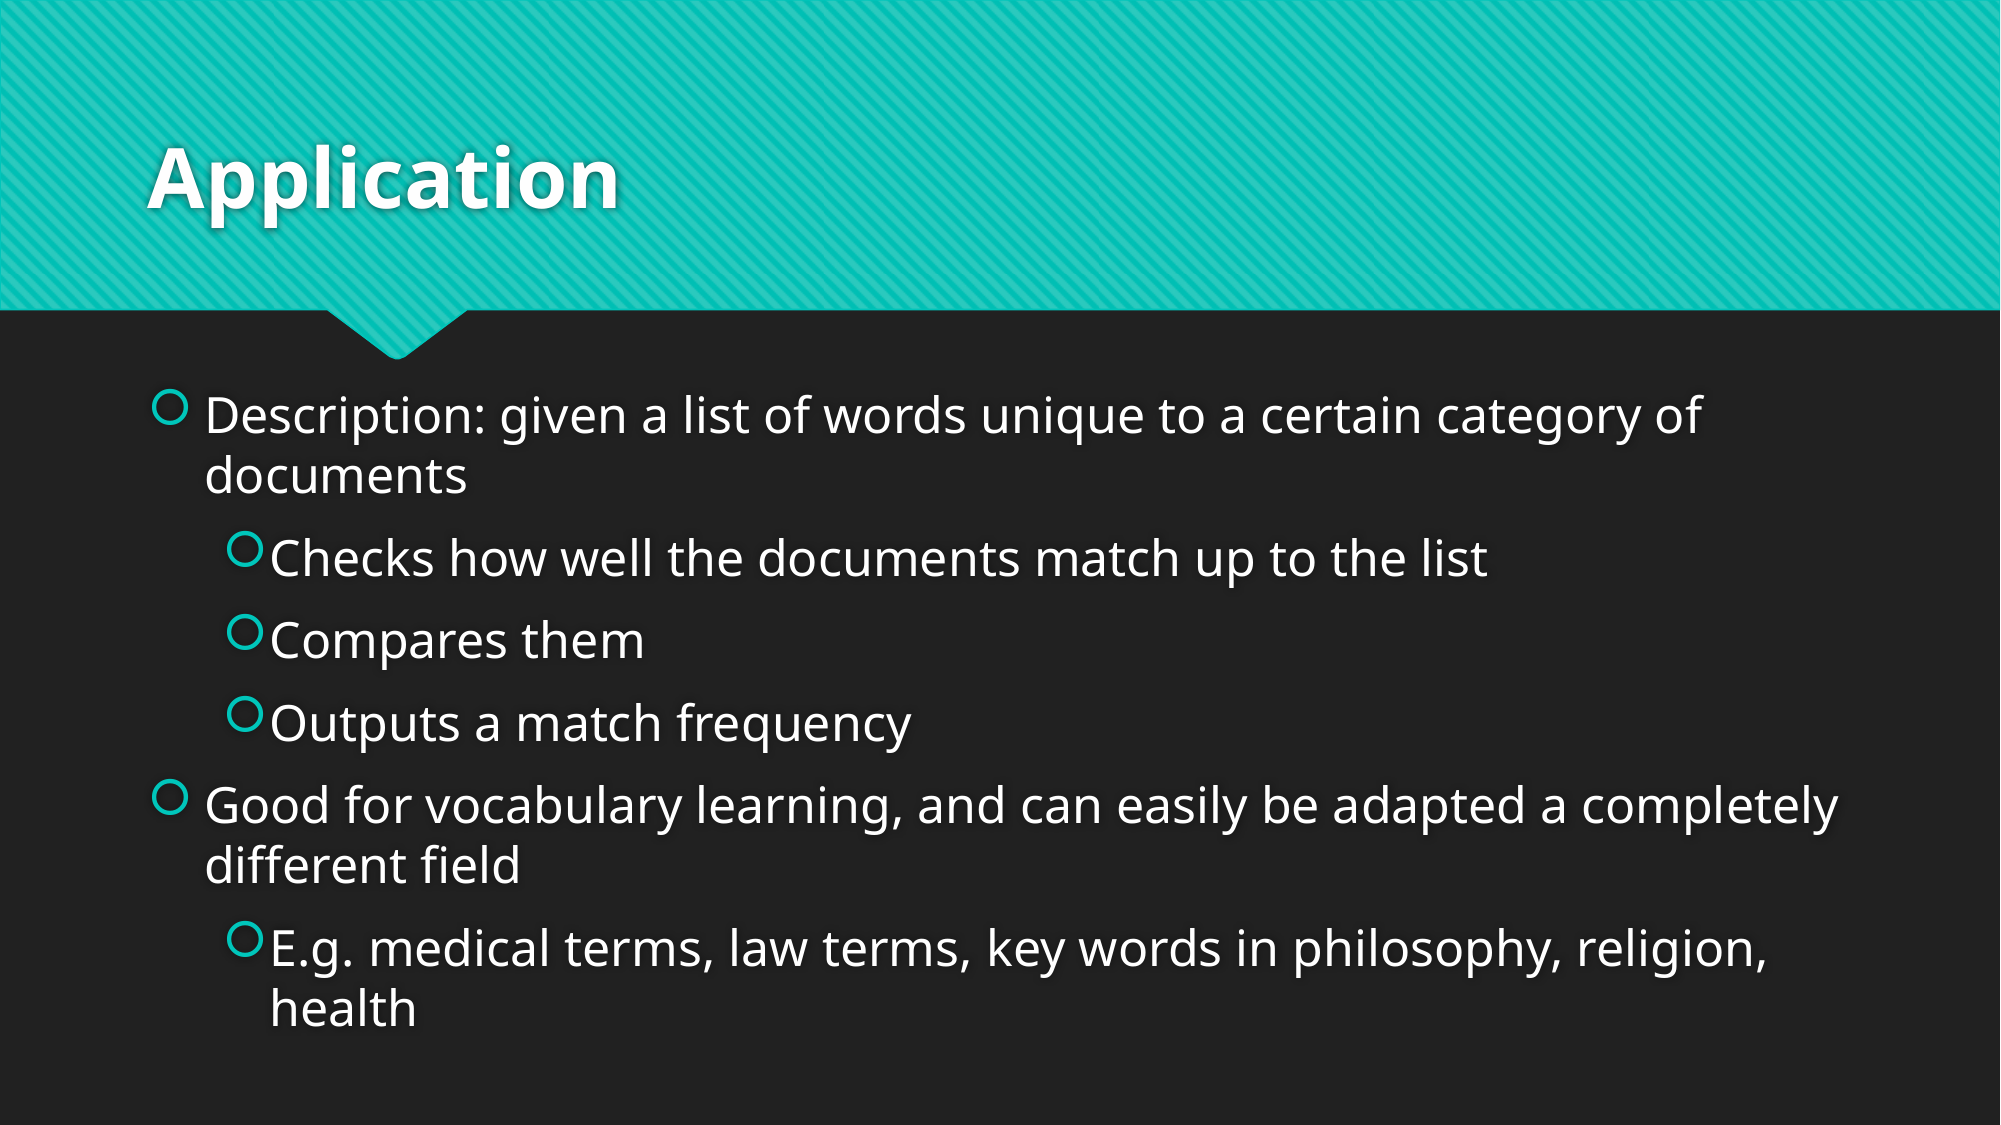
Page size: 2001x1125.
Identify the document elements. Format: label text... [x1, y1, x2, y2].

list Description: given a list of words unique to a certain category of documents Checks how well the documents match up to the list Compares them Outputs a match frequency Good for vocabulary learning, and can easily be adapted a completely different field E.g. medical terms, law terms, key words in philosophy, religion, health [132, 411, 1865, 1009]
title Application [132, 73, 1868, 233]
